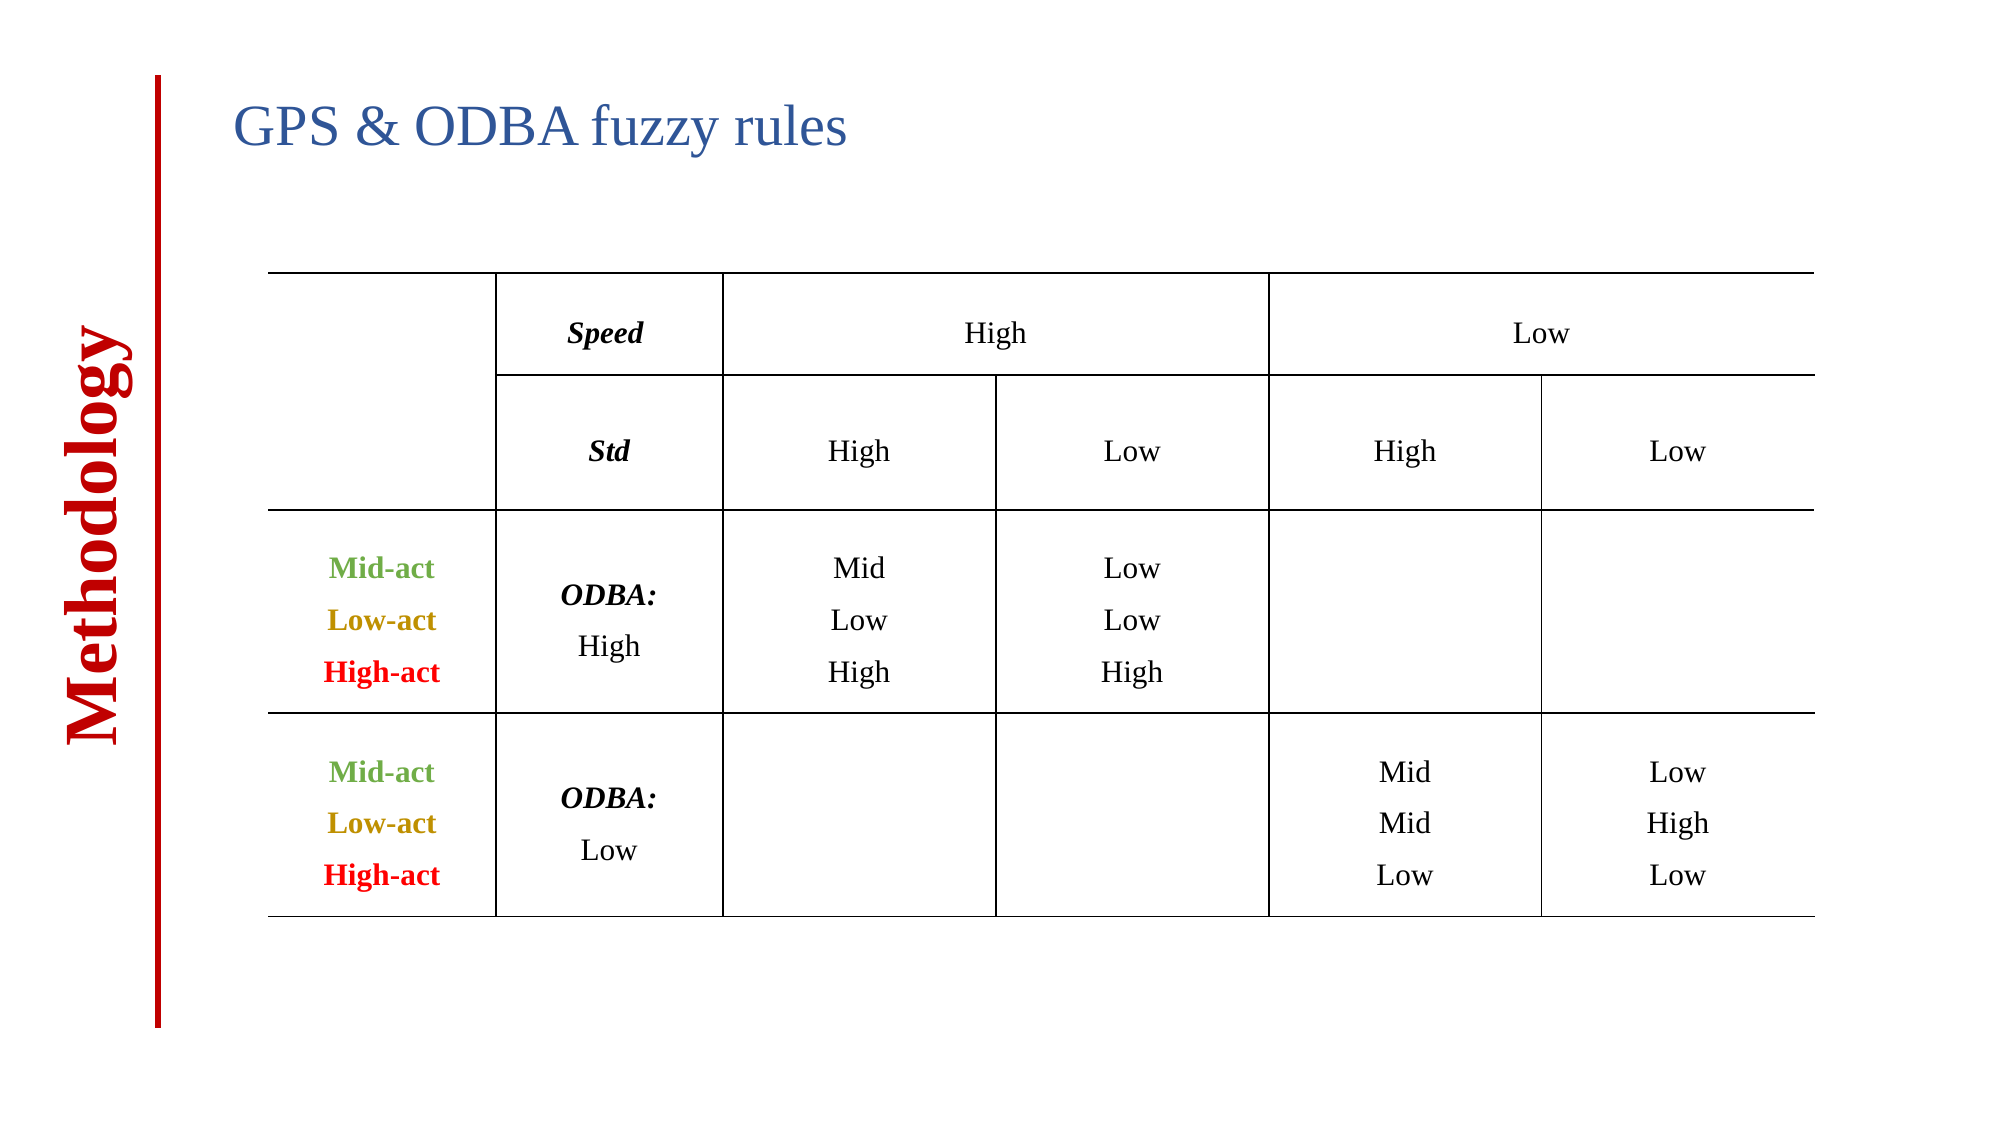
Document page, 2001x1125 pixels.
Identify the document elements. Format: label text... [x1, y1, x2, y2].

table_cell ODBA: Low [497, 714, 722, 916]
table_cell Low High Low [1542, 714, 1814, 916]
table_cell [1270, 511, 1541, 712]
table_cell Low Low High [997, 511, 1268, 712]
table_cell Mid-act Low-act High-act [268, 714, 495, 916]
text_box GPS & ODBA fuzzy rules [218, 74, 369, 225]
table_header Low [1270, 274, 1814, 374]
table_cell ODBA: High [497, 511, 722, 712]
table_header High [724, 274, 1268, 374]
table_cell High [724, 376, 995, 509]
table_cell Low [1542, 376, 1814, 509]
table_cell [724, 714, 995, 916]
text_box Methodology [34, 310, 140, 761]
table_cell Low [997, 376, 1268, 509]
table_cell [1542, 511, 1814, 712]
table_header [268, 274, 495, 509]
table_cell High [1270, 376, 1541, 509]
table_cell Mid-act Low-act High-act [268, 511, 495, 712]
table_cell Std [497, 376, 722, 509]
table_cell [997, 714, 1268, 916]
table_header Speed [497, 274, 722, 374]
table_cell Mid Low High [724, 511, 995, 712]
table_cell Mid Mid Low [1270, 714, 1541, 916]
